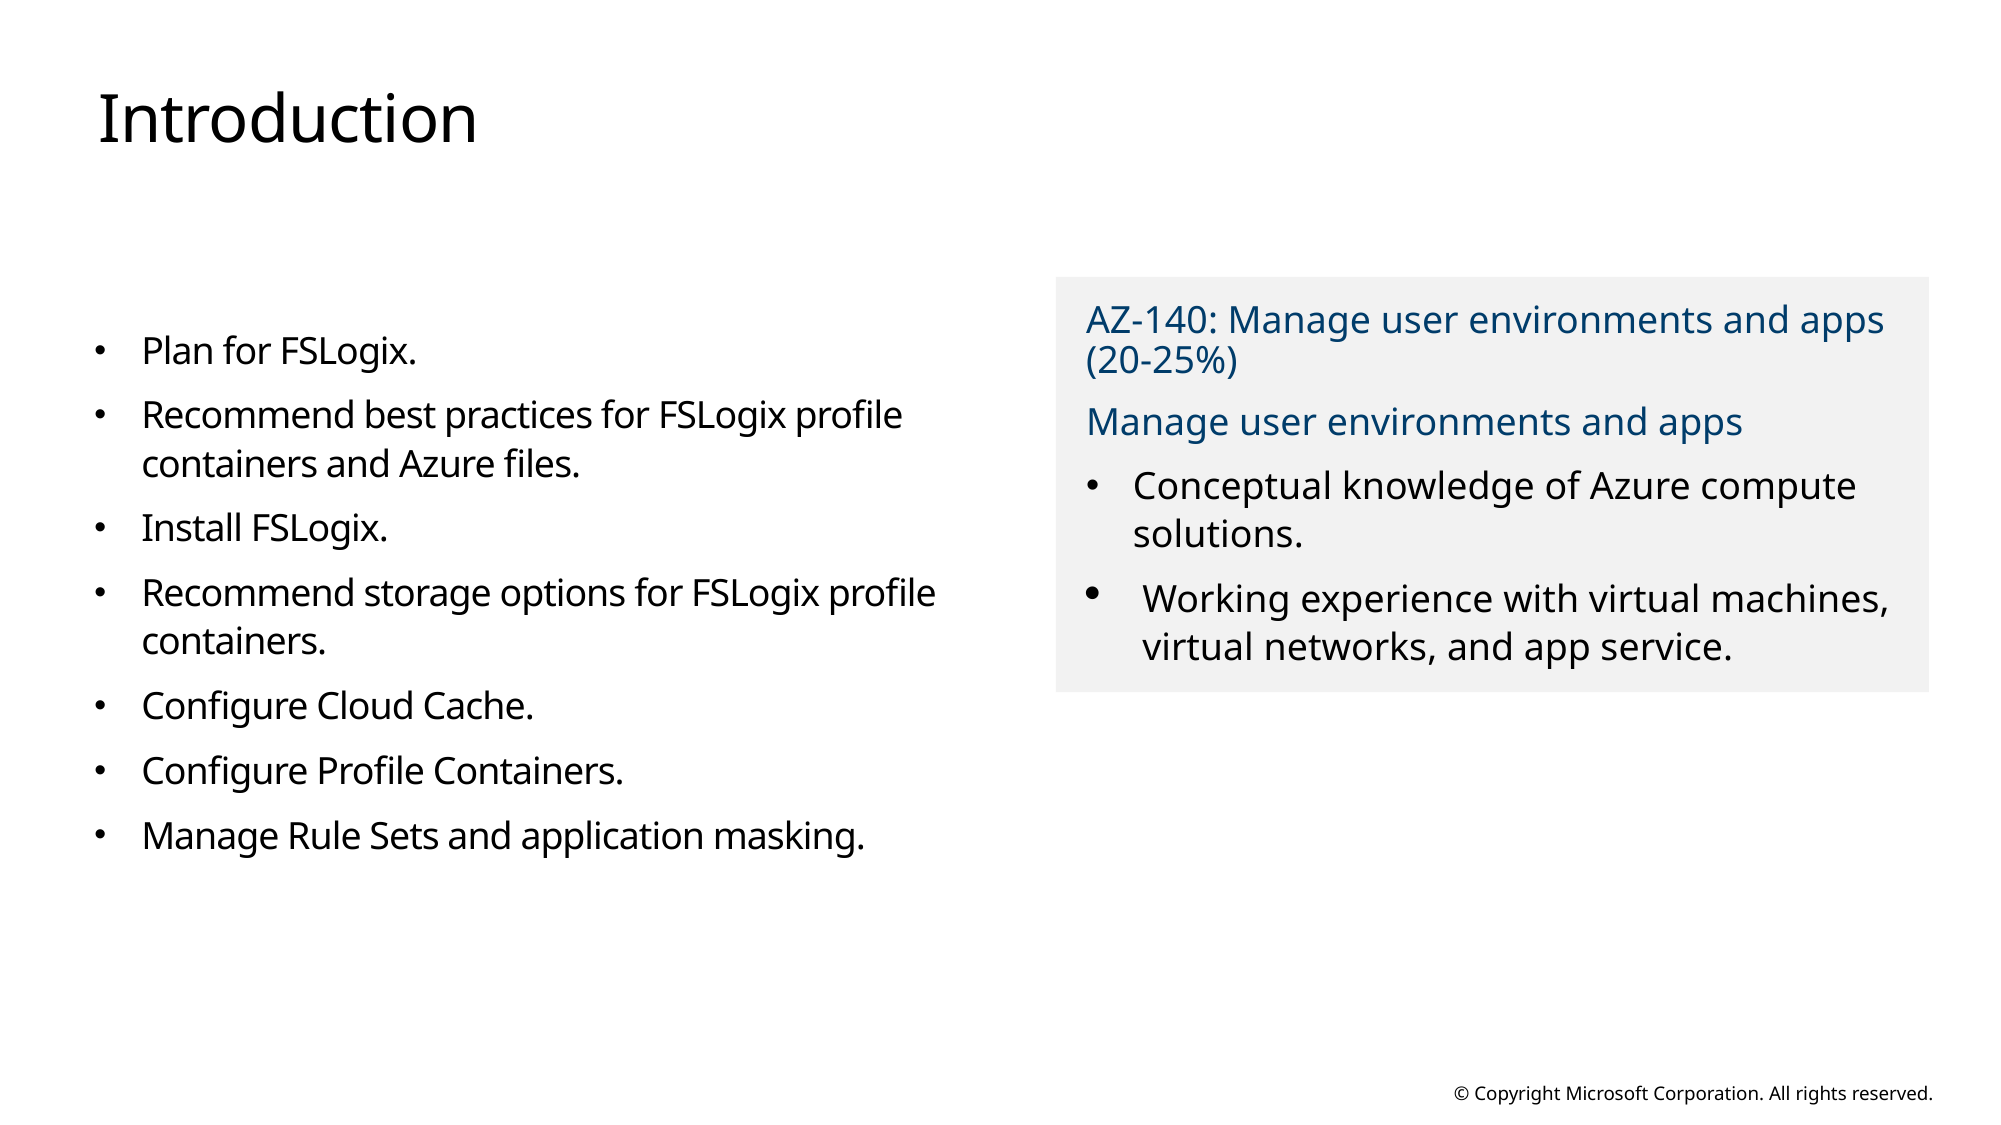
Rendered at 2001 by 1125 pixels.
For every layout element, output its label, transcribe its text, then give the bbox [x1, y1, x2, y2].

text_box AZ-140: Manage user environments and apps (20-25%) Manage user environments and apps Conceptual knowledge of Azure compute solutions. Working experience with virtual machines, virtual networks, and app service. [1055, 276, 1929, 693]
text_box Plan for FSLogix. Recommend best practices for FSLogix profile containers and Azure files. Install FSLogix. Recommend storage options for FSLogix profile containers. Configure Cloud Cache. Configure Profile Containers. Manage Rule Sets and application masking. [79, 316, 1011, 1096]
title Introduction [98, 69, 1960, 182]
